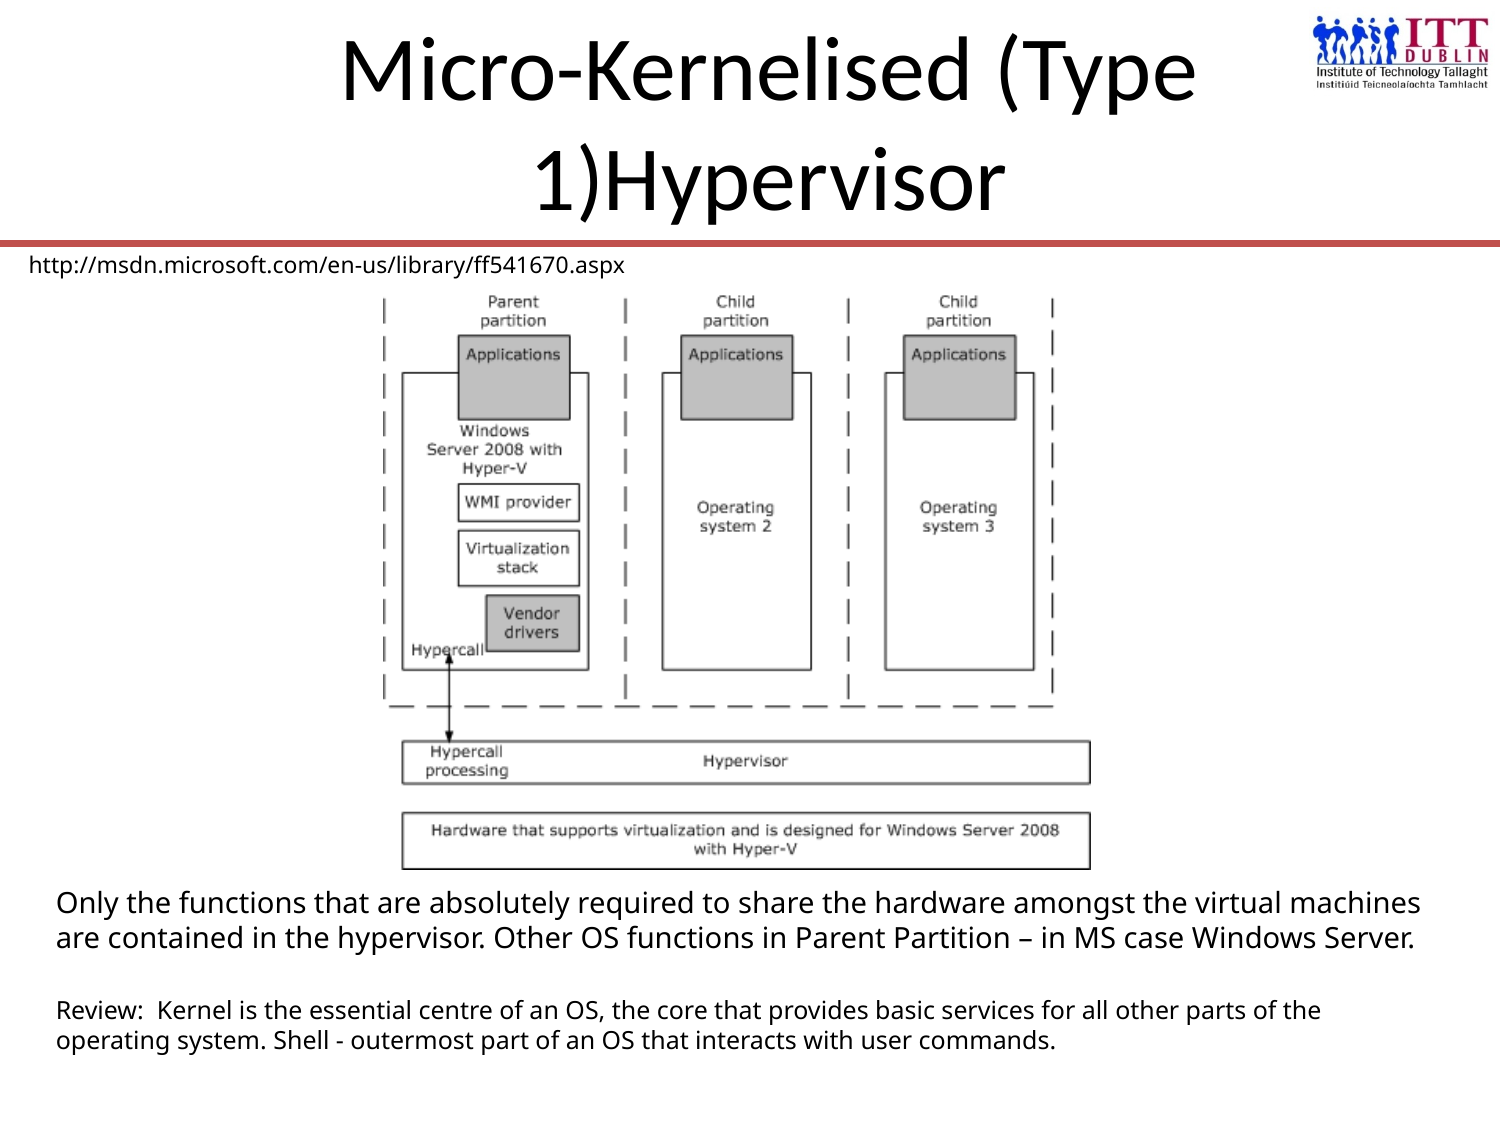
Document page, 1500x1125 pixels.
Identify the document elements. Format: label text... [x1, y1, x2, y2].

picture [383, 291, 1091, 870]
text_box http://msdn.microsoft.com/en-us/library/ff541670.aspx [13, 243, 641, 286]
text_box Only the functions that are absolutely required to share the hardware amongst the virtual machines are contained in the hypervisor. Other OS functions in Parent Partition – in MS case Windows Server. Review: Kernel is the essential centre of an OS, the core that provides basic services for all other parts of the operating system. Shell - outermost part of an OS that interacts with user commands. [41, 877, 1459, 1062]
picture [1309, 7, 1495, 96]
title Micro-Kernelised (Type 1)Hypervisor [100, 37, 1439, 201]
